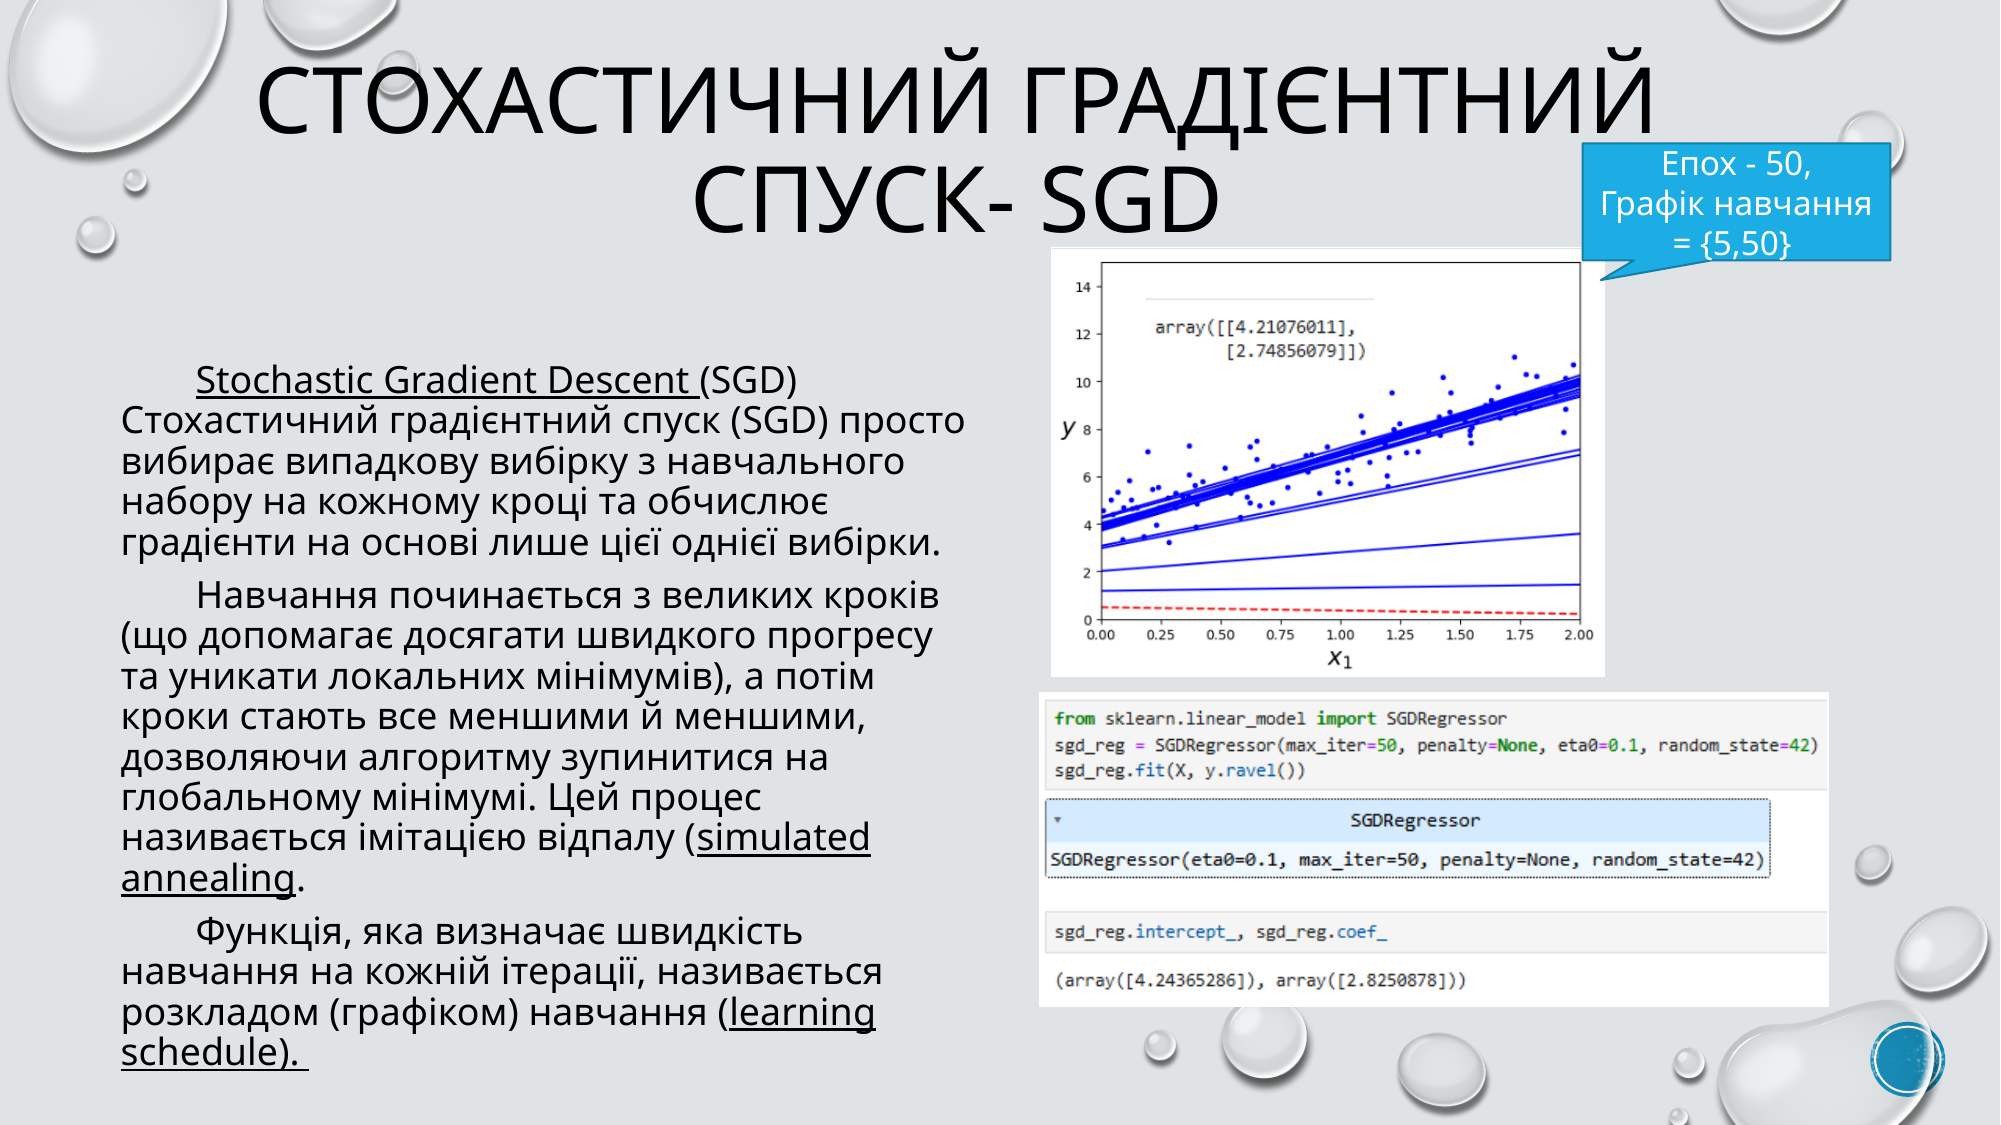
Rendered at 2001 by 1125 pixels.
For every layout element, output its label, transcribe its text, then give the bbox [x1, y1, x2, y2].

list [1053, 248, 1604, 676]
text_box Епох - 50, Графік навчання = {5,50} [1581, 142, 1892, 281]
picture [0, 0, 2000, 1125]
list Stochastic Gradient Descent (SGD) Стохастичний градієнтний спуск (SGD) просто вибирає випадкову вибірку з навчального набору на кожному кроці та обчислює градієнти на основі лише цієї однієї вибірки. Навчання починається з великих кроків (що допомагає досягати швидкого прогресу та уникати локальних мінімумів), а потім кроки стають все меншими й меншими, дозволяючи алгоритму зупинитися на глобальному мінімумі. Цей процес називається імітацією відпалу (simulated annealing. Функція, яка визначає швидкість навчання на кожній ітерації, називається розкладом (графіком) навчання (learning schedule). [105, 353, 988, 1032]
title Стохастичний градієнтний спуск- SGD [209, 22, 1706, 285]
